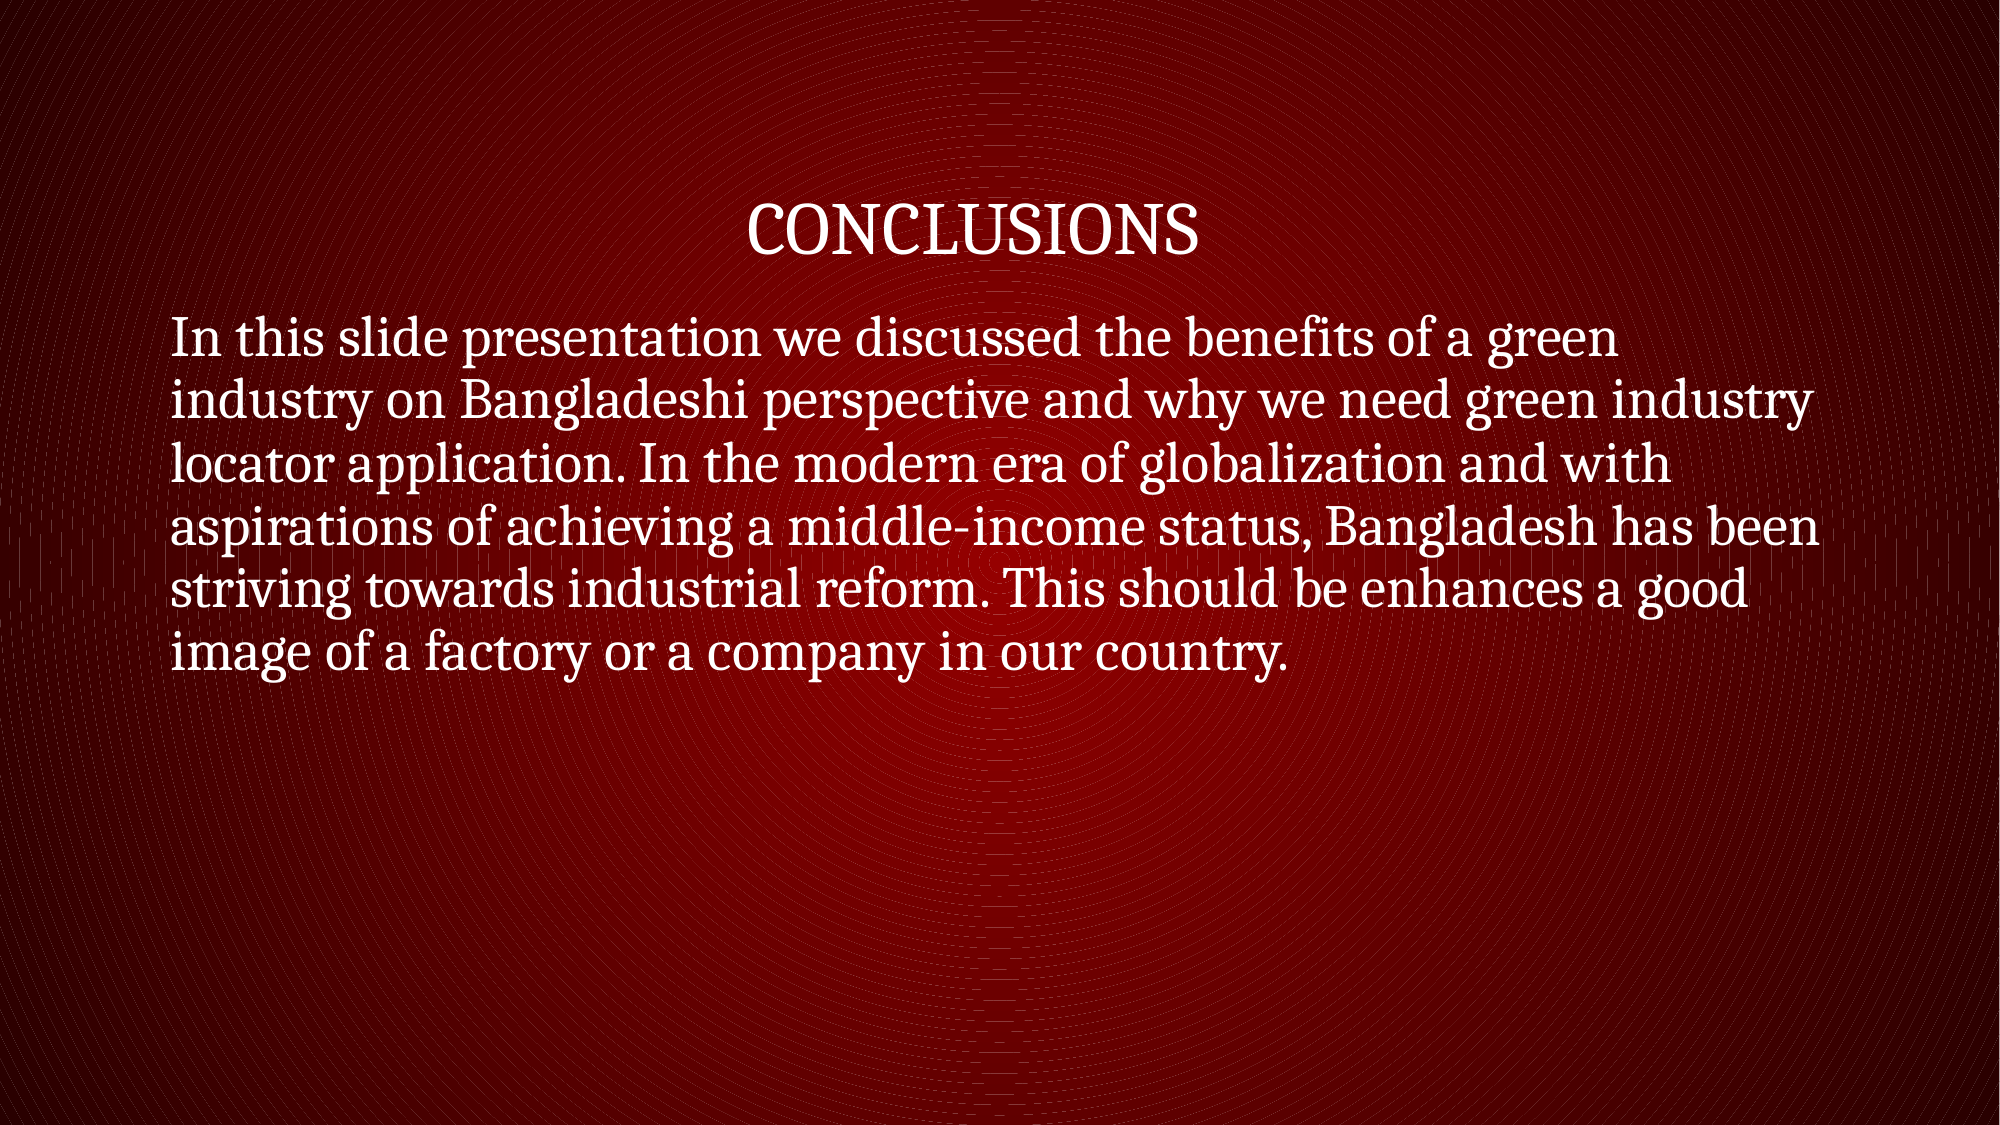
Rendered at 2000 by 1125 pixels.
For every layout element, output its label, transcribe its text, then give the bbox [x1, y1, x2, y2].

list In this slide presentation we discussed the benefits of a green industry on Bangladeshi perspective and why we need green industry locator application. In the modern era of globalization and with aspirations of achieving a middle-income status, Bangladesh has been striving towards industrial reform. This should be enhances a good image of a factory or a company in our country. [149, 295, 1850, 1030]
title Conclusions [149, 79, 1850, 280]
